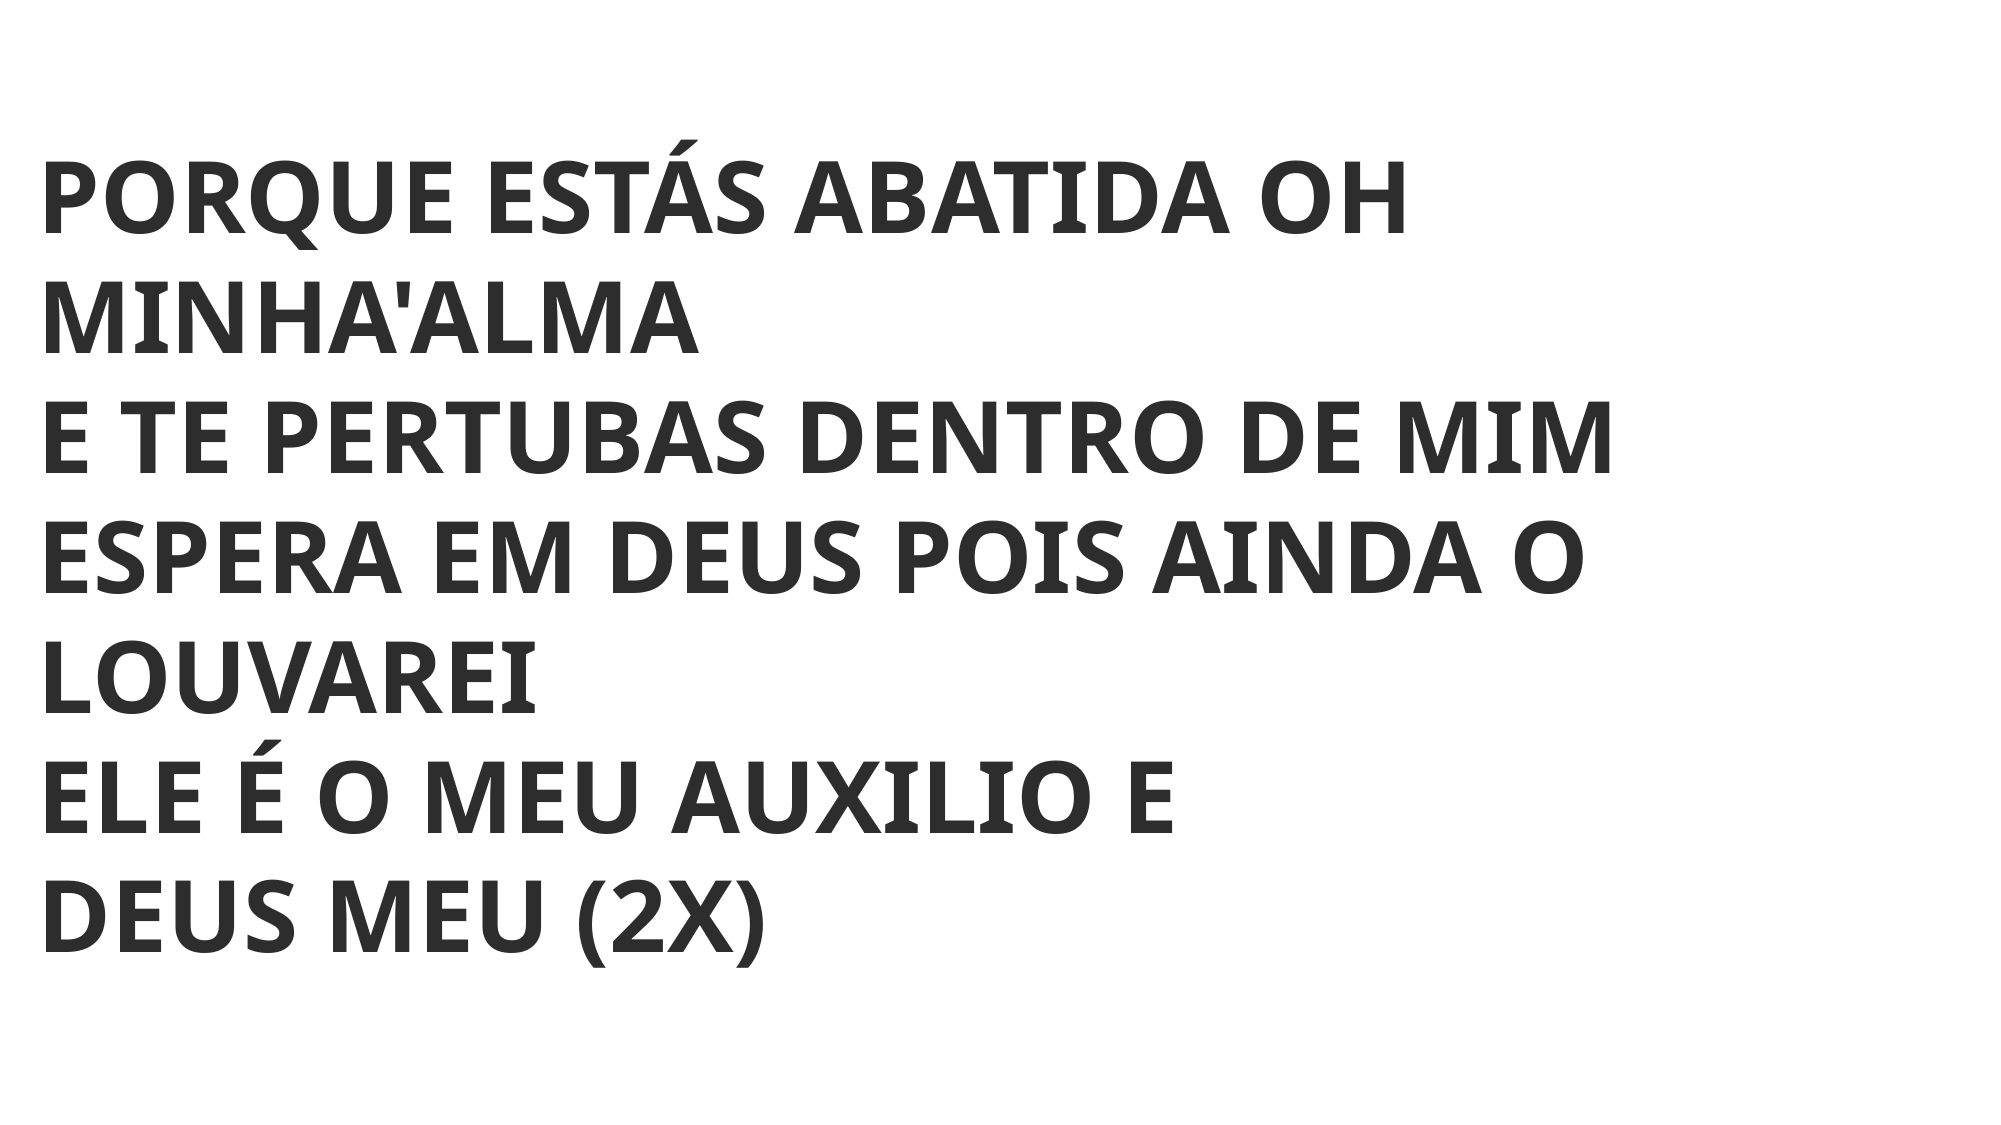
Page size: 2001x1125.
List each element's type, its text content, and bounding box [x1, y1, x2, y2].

text_box PORQUE ESTÁS ABATIDA OH MINHA'ALMA E TE PERTUBAS DENTRO DE MIM ESPERA EM DEUS POIS AINDA O LOUVAREI ELE É O MEU AUXILIO E DEUS MEU (2X) [23, 125, 1950, 981]
